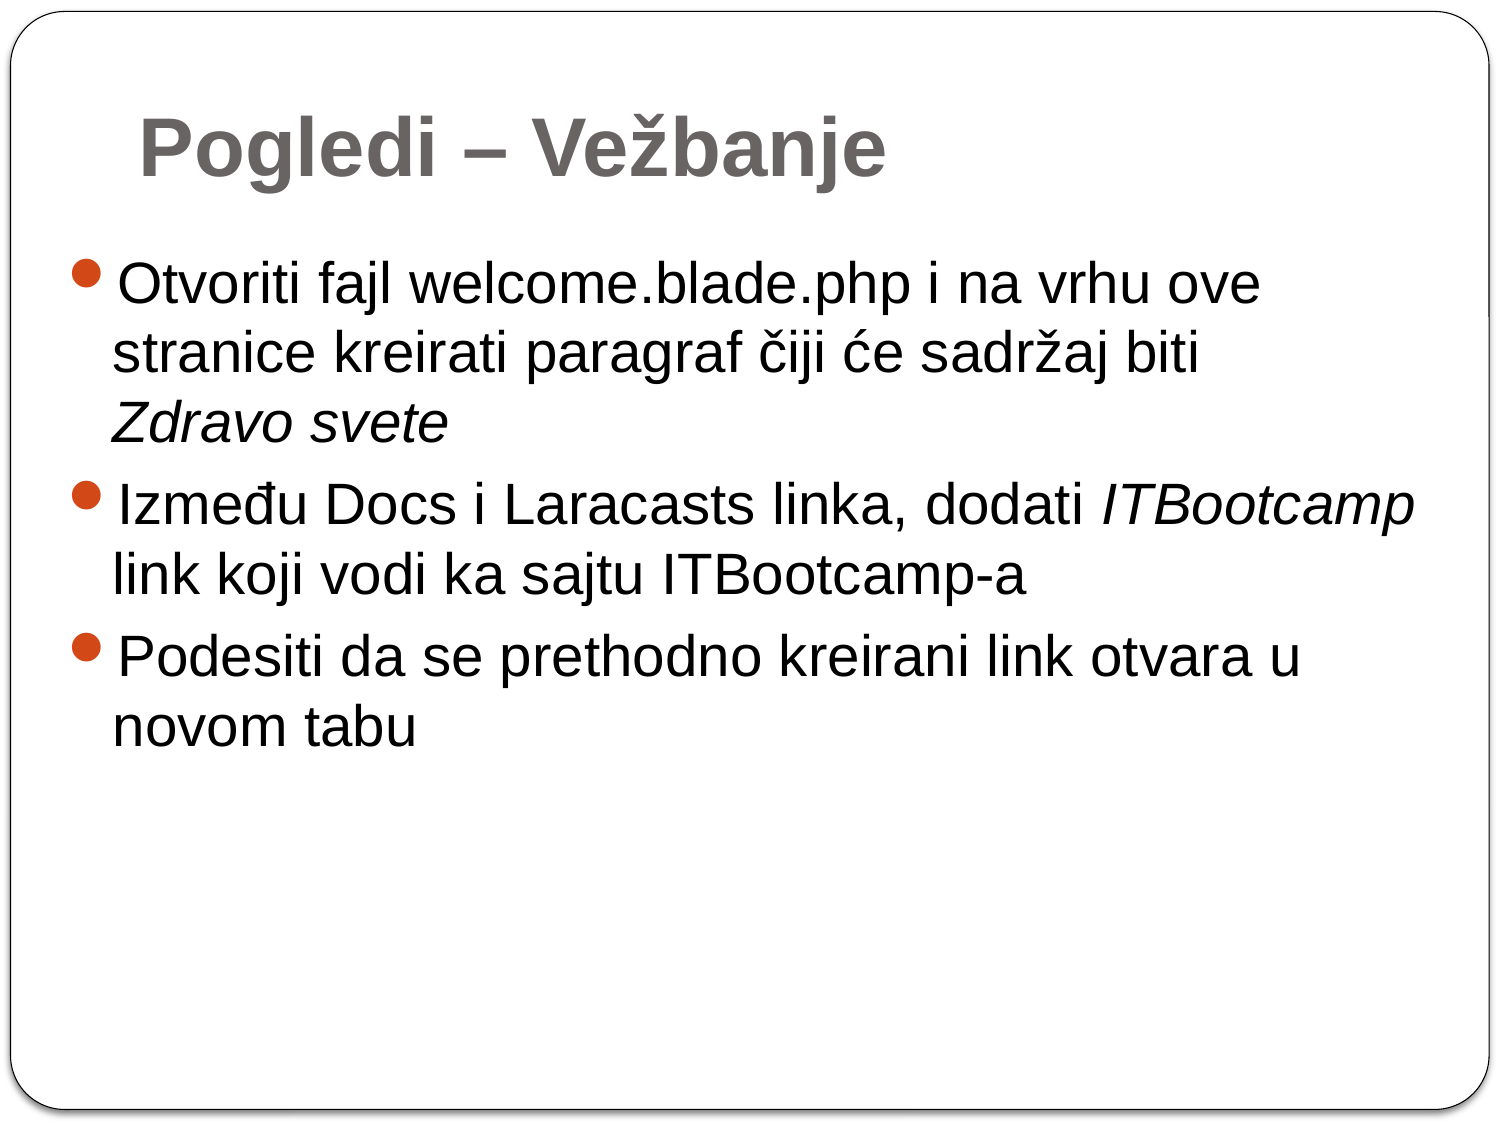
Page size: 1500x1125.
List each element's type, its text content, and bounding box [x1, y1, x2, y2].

list Otvoriti fajl welcome.blade.php i na vrhu ove stranice kreirati paragraf čiji će sadržaj biti Zdravo svete Između Docs i Laracasts linka, dodati ITBootcamp link koji vodi ka sajtu ITBootcamp-a Podesiti da se prethodno kreirani link otvara u novom tabu [53, 237, 1471, 1059]
title Pogledi – Vežbanje [123, 54, 1447, 209]
